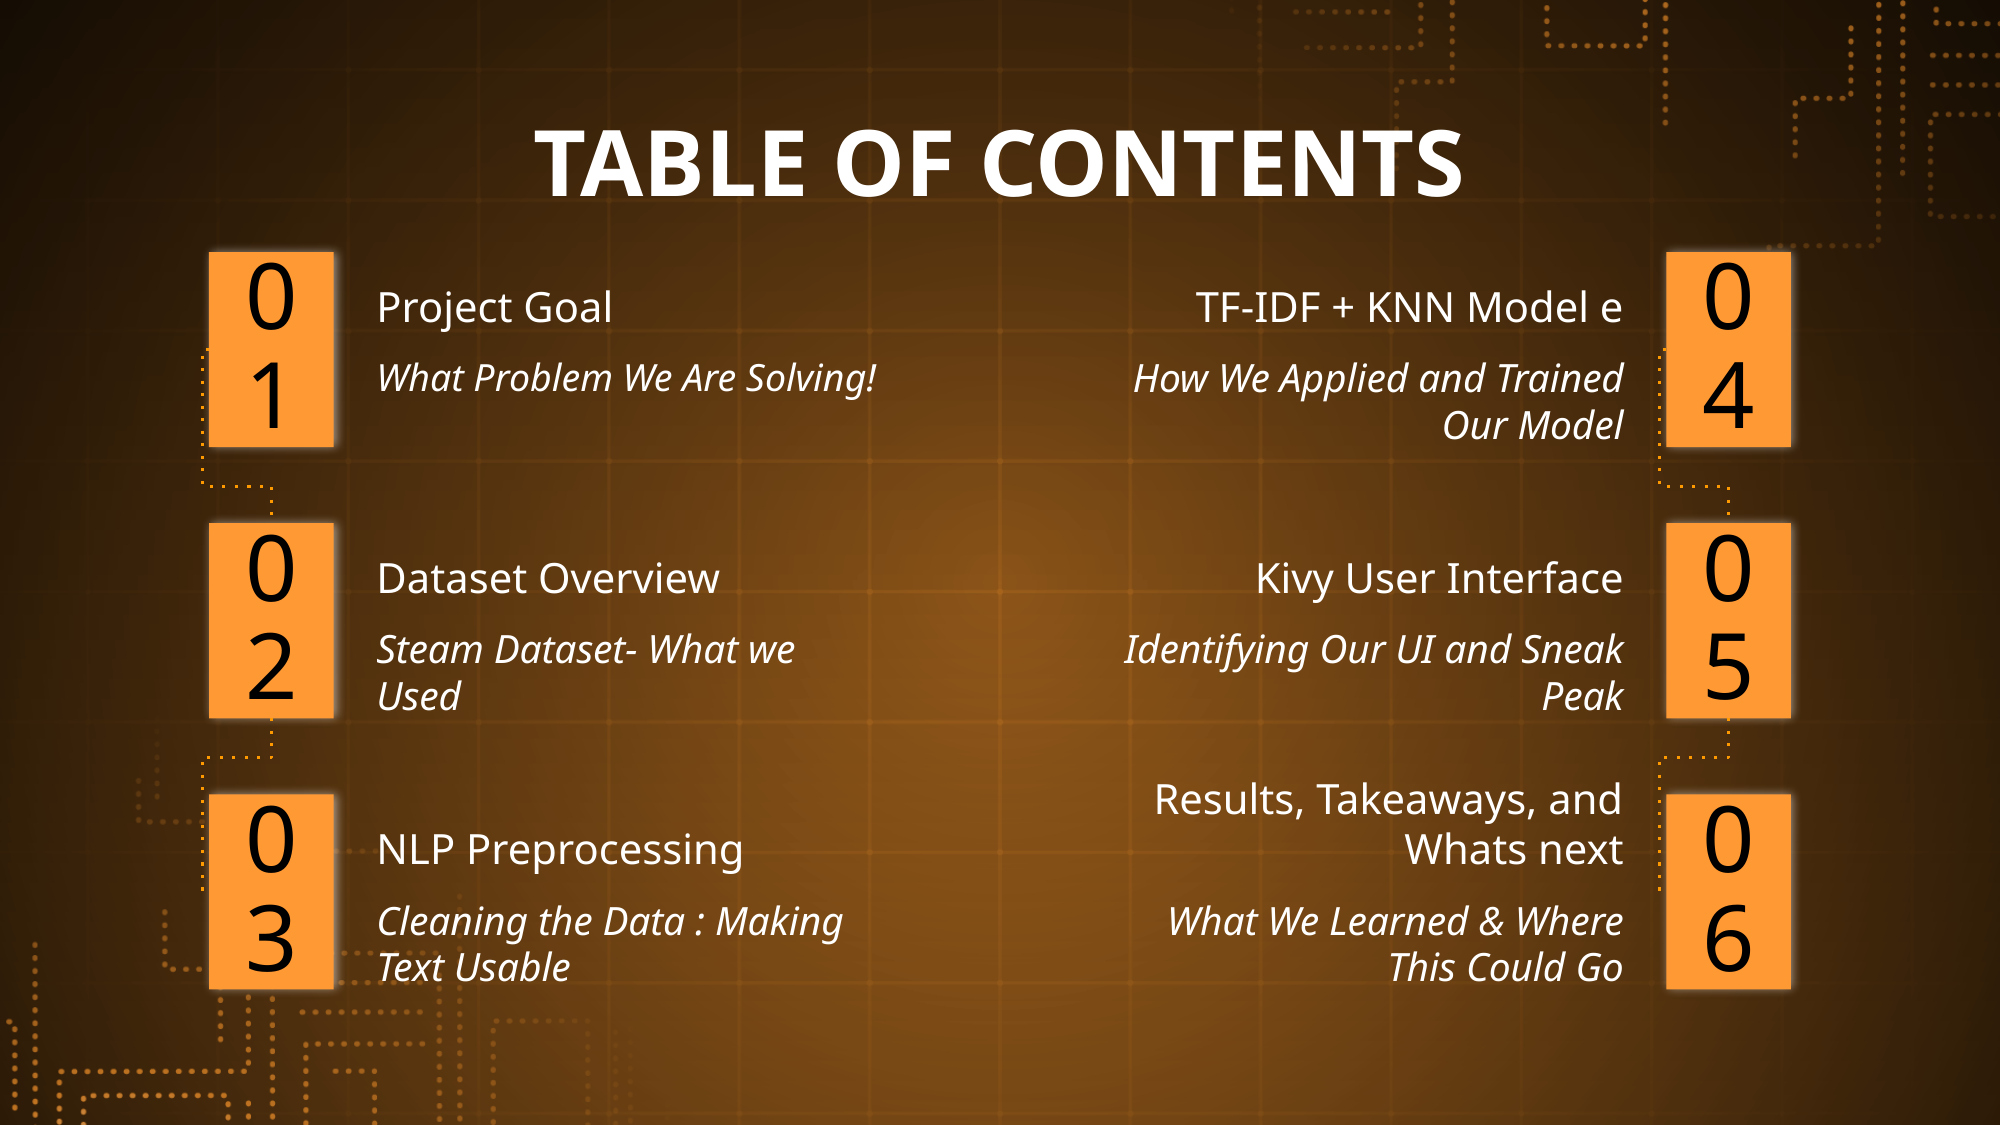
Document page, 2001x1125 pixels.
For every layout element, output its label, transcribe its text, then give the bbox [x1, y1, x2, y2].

subtitle TF-IDF + KNN Model e [1099, 268, 1644, 351]
picture [0, 0, 2000, 1125]
subtitle Cleaning the Data : Making Text Usable [356, 893, 901, 990]
subtitle Kivy User Interface [1099, 539, 1644, 622]
title 03 [209, 794, 334, 990]
title 04 [1666, 252, 1791, 448]
subtitle How We Applied and Trained Our Model [1099, 351, 1644, 448]
title TABLE OF CONTENTS [157, 97, 1843, 223]
title 01 [208, 252, 334, 448]
subtitle What Problem We Are Solving! [356, 334, 901, 448]
title 06 [1666, 794, 1791, 990]
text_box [152, 773, 328, 837]
subtitle Identifying Our UI and Sneak Peak [1099, 622, 1644, 719]
subtitle Results, Takeaways, and Whats next [1099, 811, 1644, 893]
subtitle NLP Preprocessing [356, 811, 901, 893]
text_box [1672, 773, 1848, 837]
title 05 [1666, 523, 1791, 719]
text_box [1728, 349, 1792, 524]
subtitle What We Learned & Where This Could Go [1099, 893, 1644, 990]
subtitle Steam Dataset- What we Used [356, 622, 901, 719]
subtitle Project Goal [356, 268, 901, 334]
title 02 [209, 523, 334, 719]
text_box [208, 349, 272, 524]
subtitle Dataset Overview [356, 539, 901, 622]
